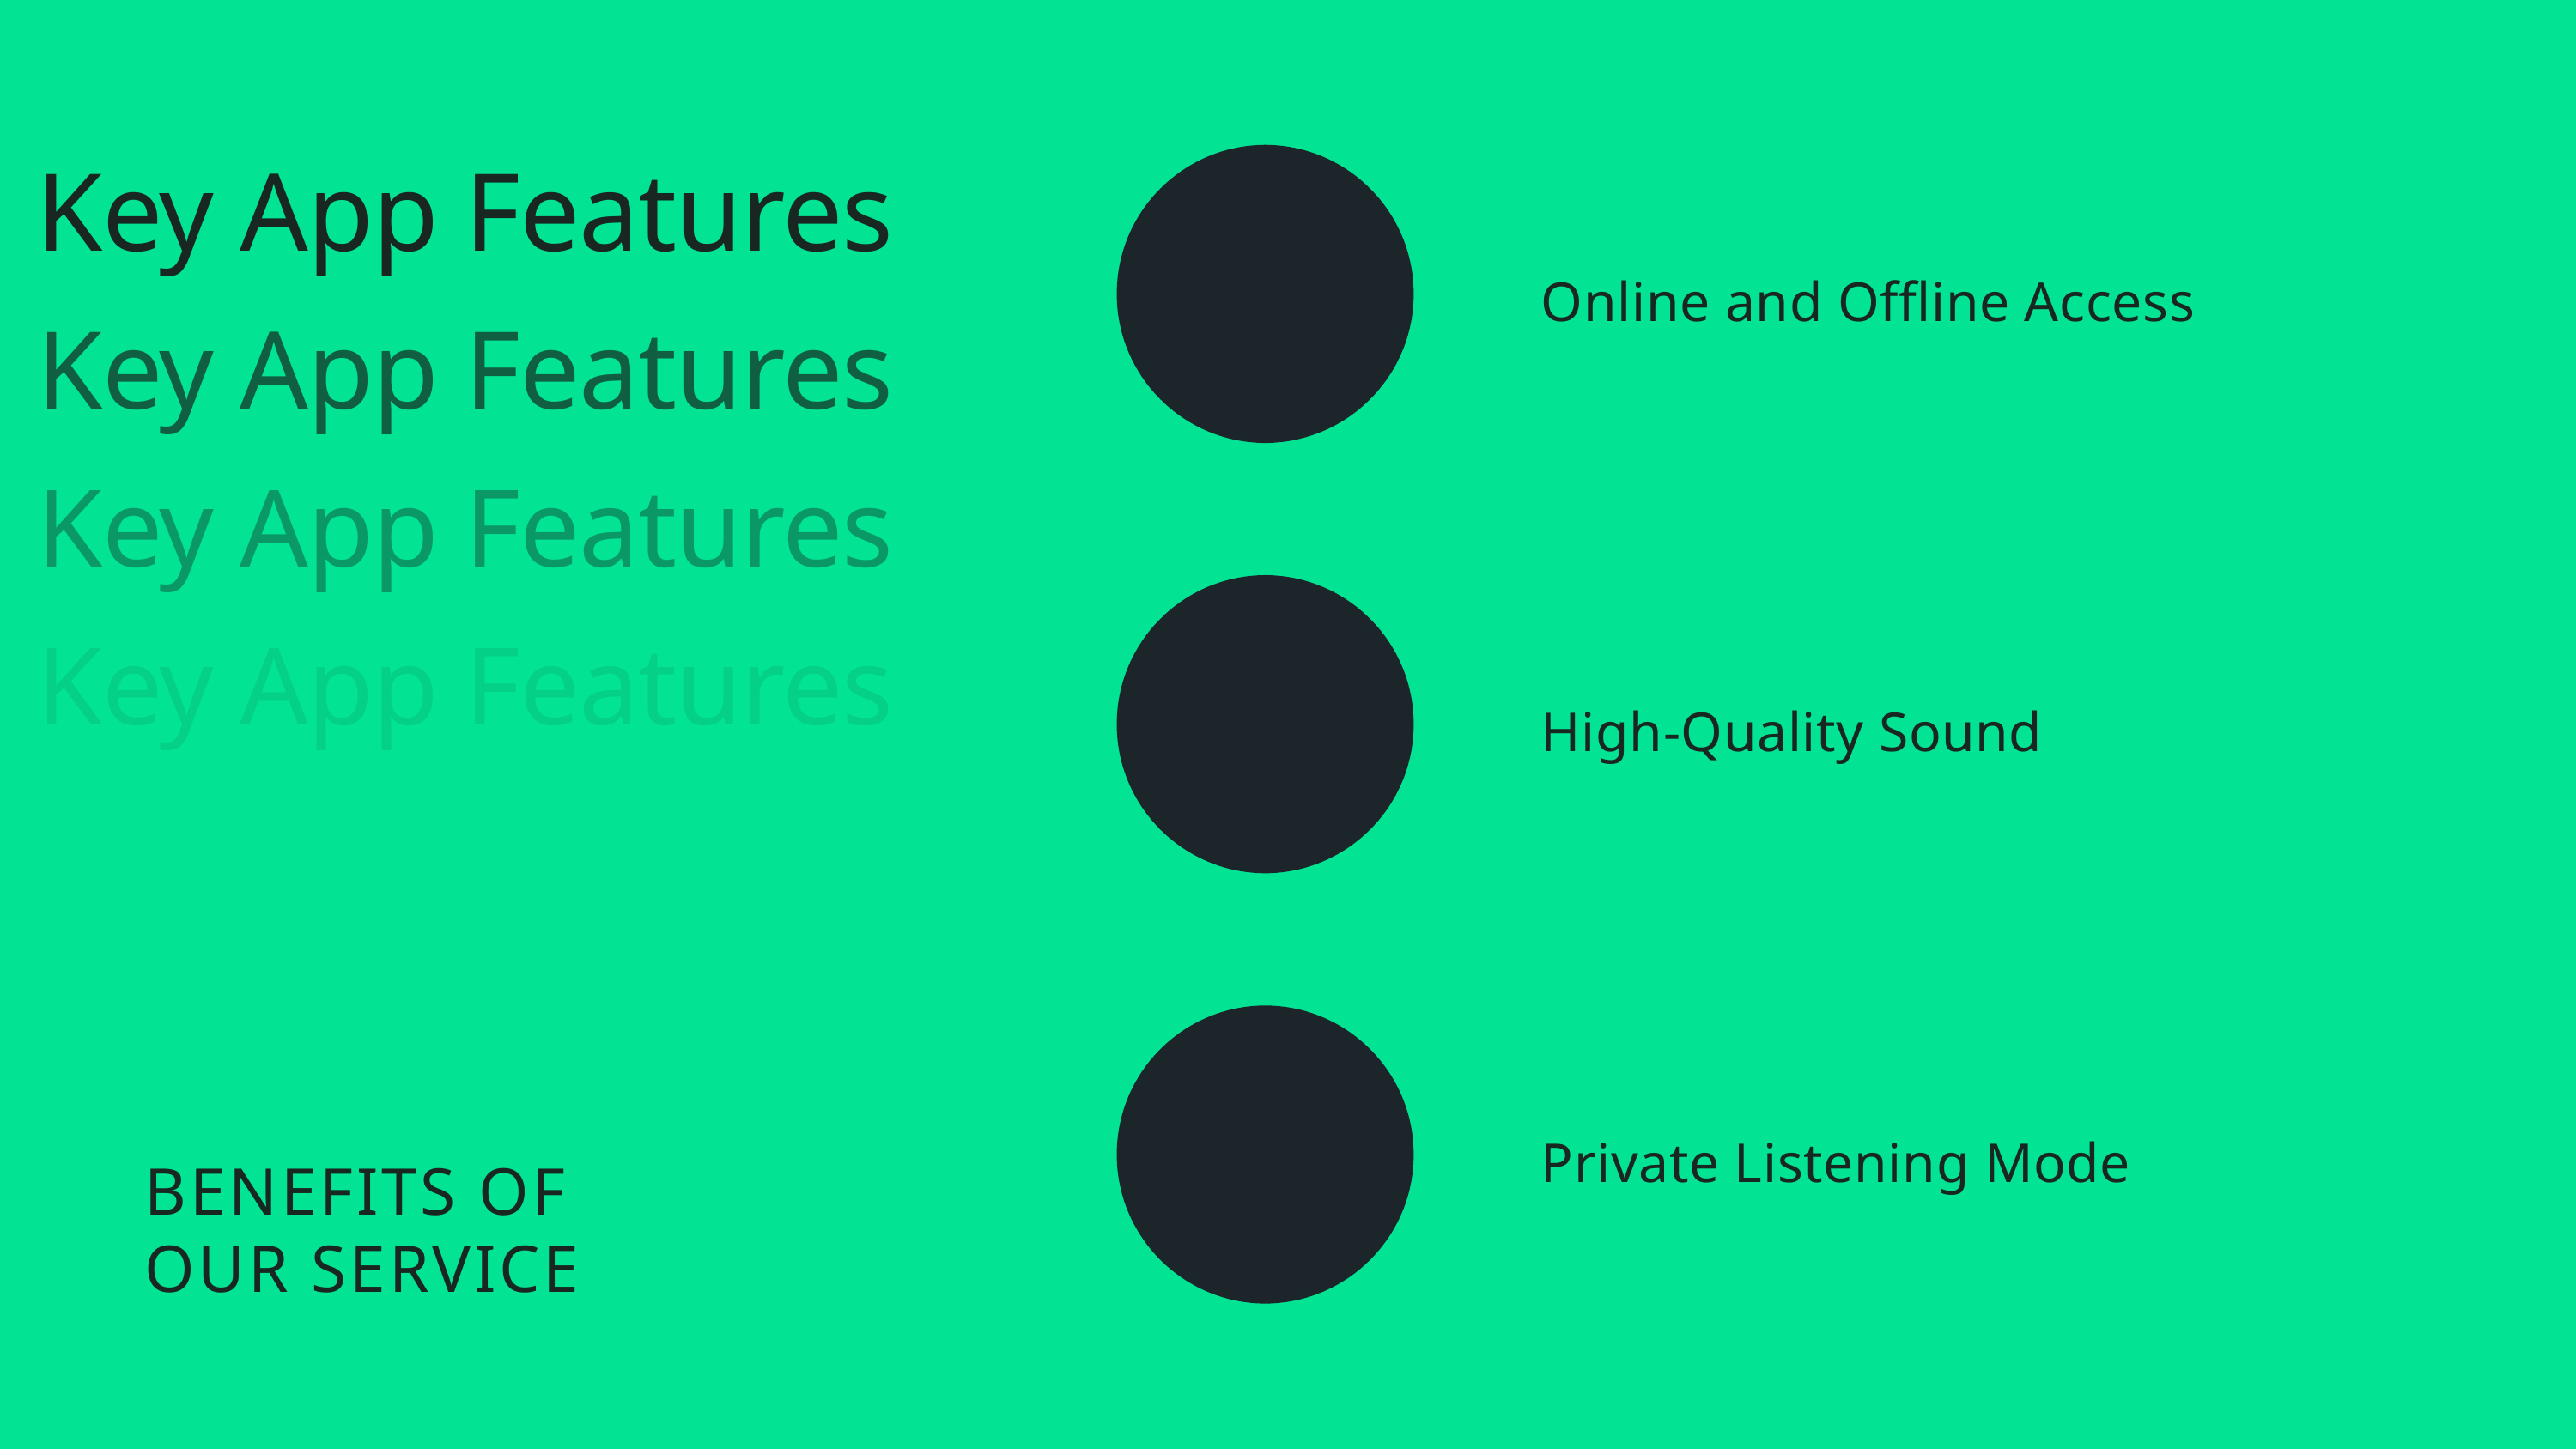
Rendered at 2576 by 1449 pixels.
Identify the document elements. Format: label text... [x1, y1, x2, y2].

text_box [1115, 1005, 2341, 1304]
text_box BENEFITS OF OUR SERVICE [144, 1150, 933, 1306]
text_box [0, 144, 1148, 749]
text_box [1115, 144, 2341, 444]
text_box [1115, 574, 2341, 874]
